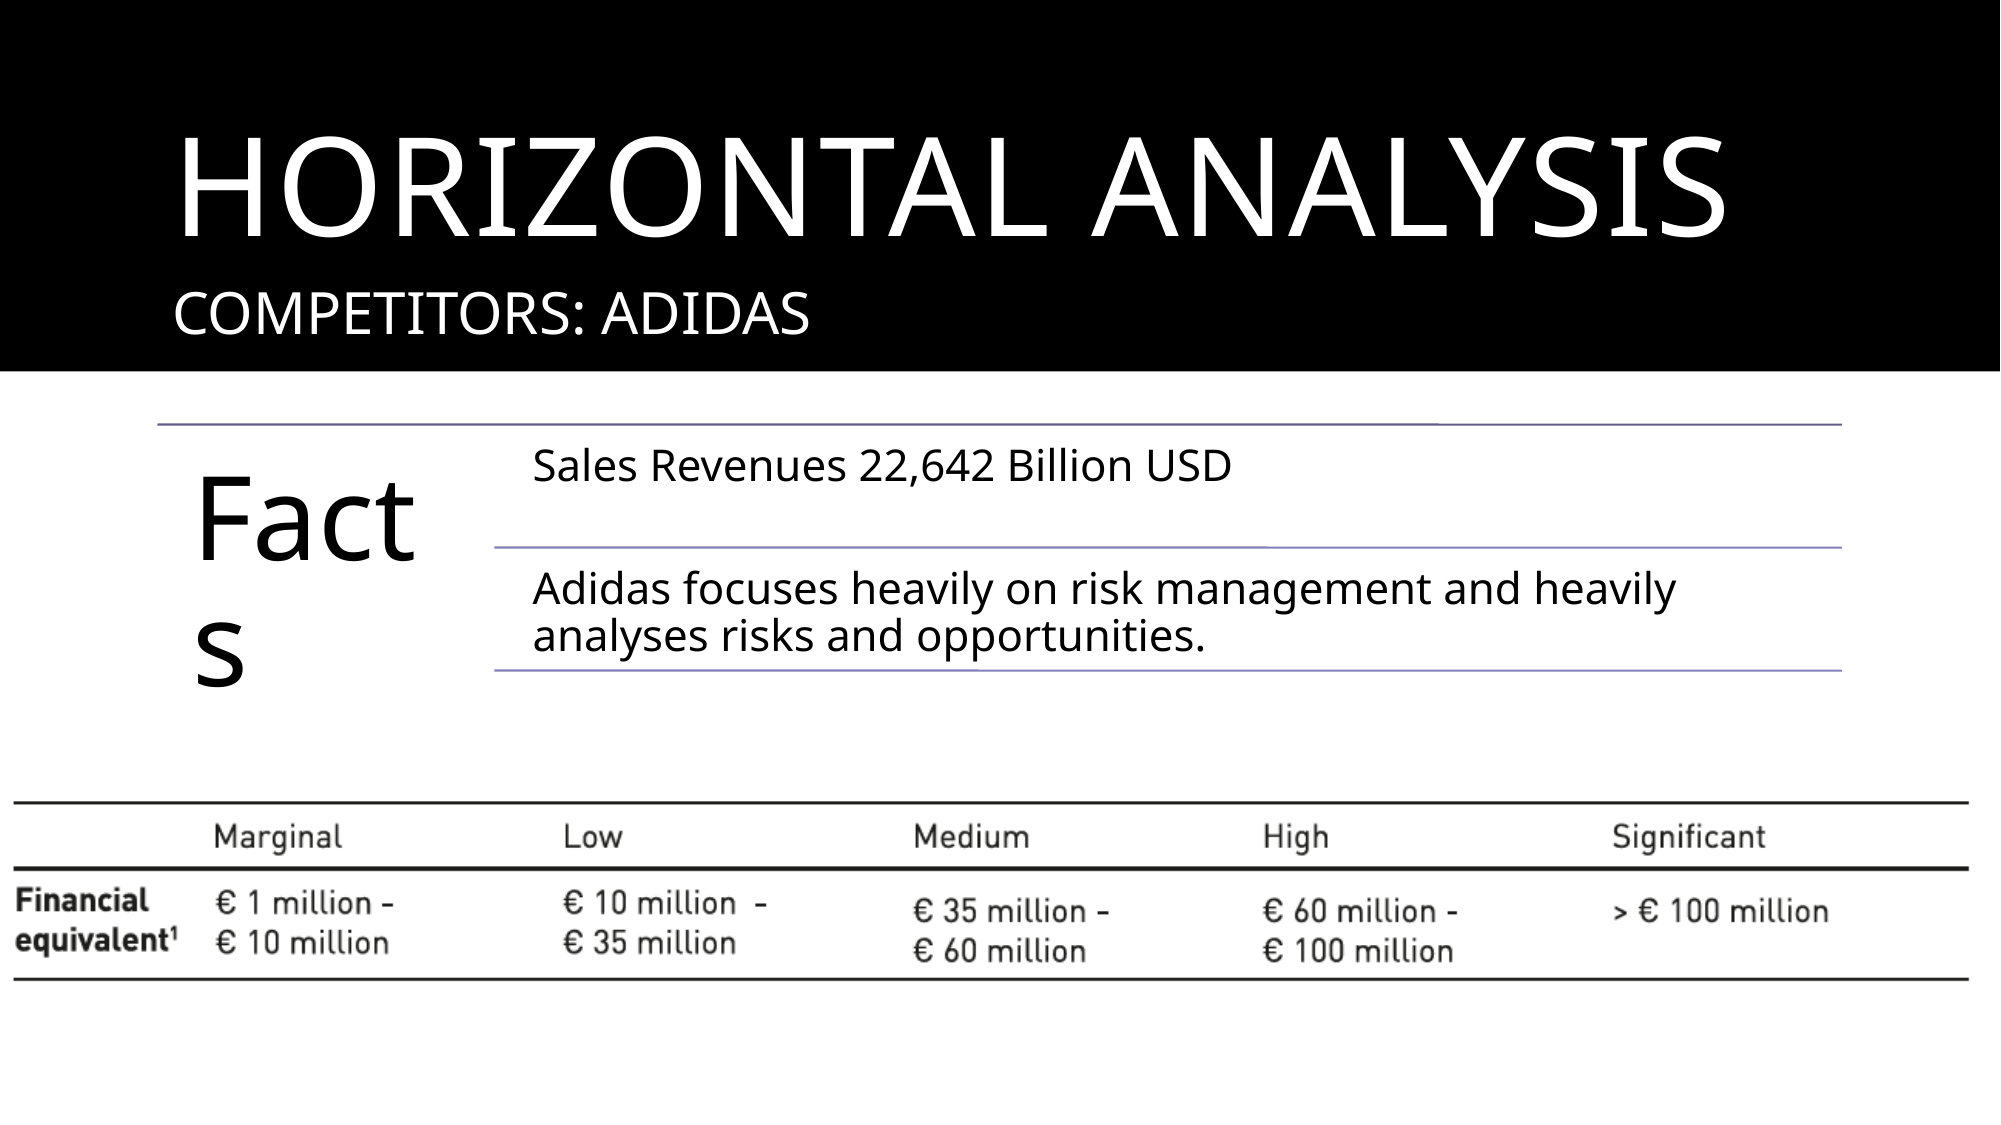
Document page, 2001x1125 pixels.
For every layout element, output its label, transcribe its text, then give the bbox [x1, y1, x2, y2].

picture [0, 783, 2000, 992]
text_box COMPETITORS: ADIDAS [157, 269, 940, 354]
title Horizontal analysis [157, 52, 1842, 332]
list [157, 424, 1842, 677]
